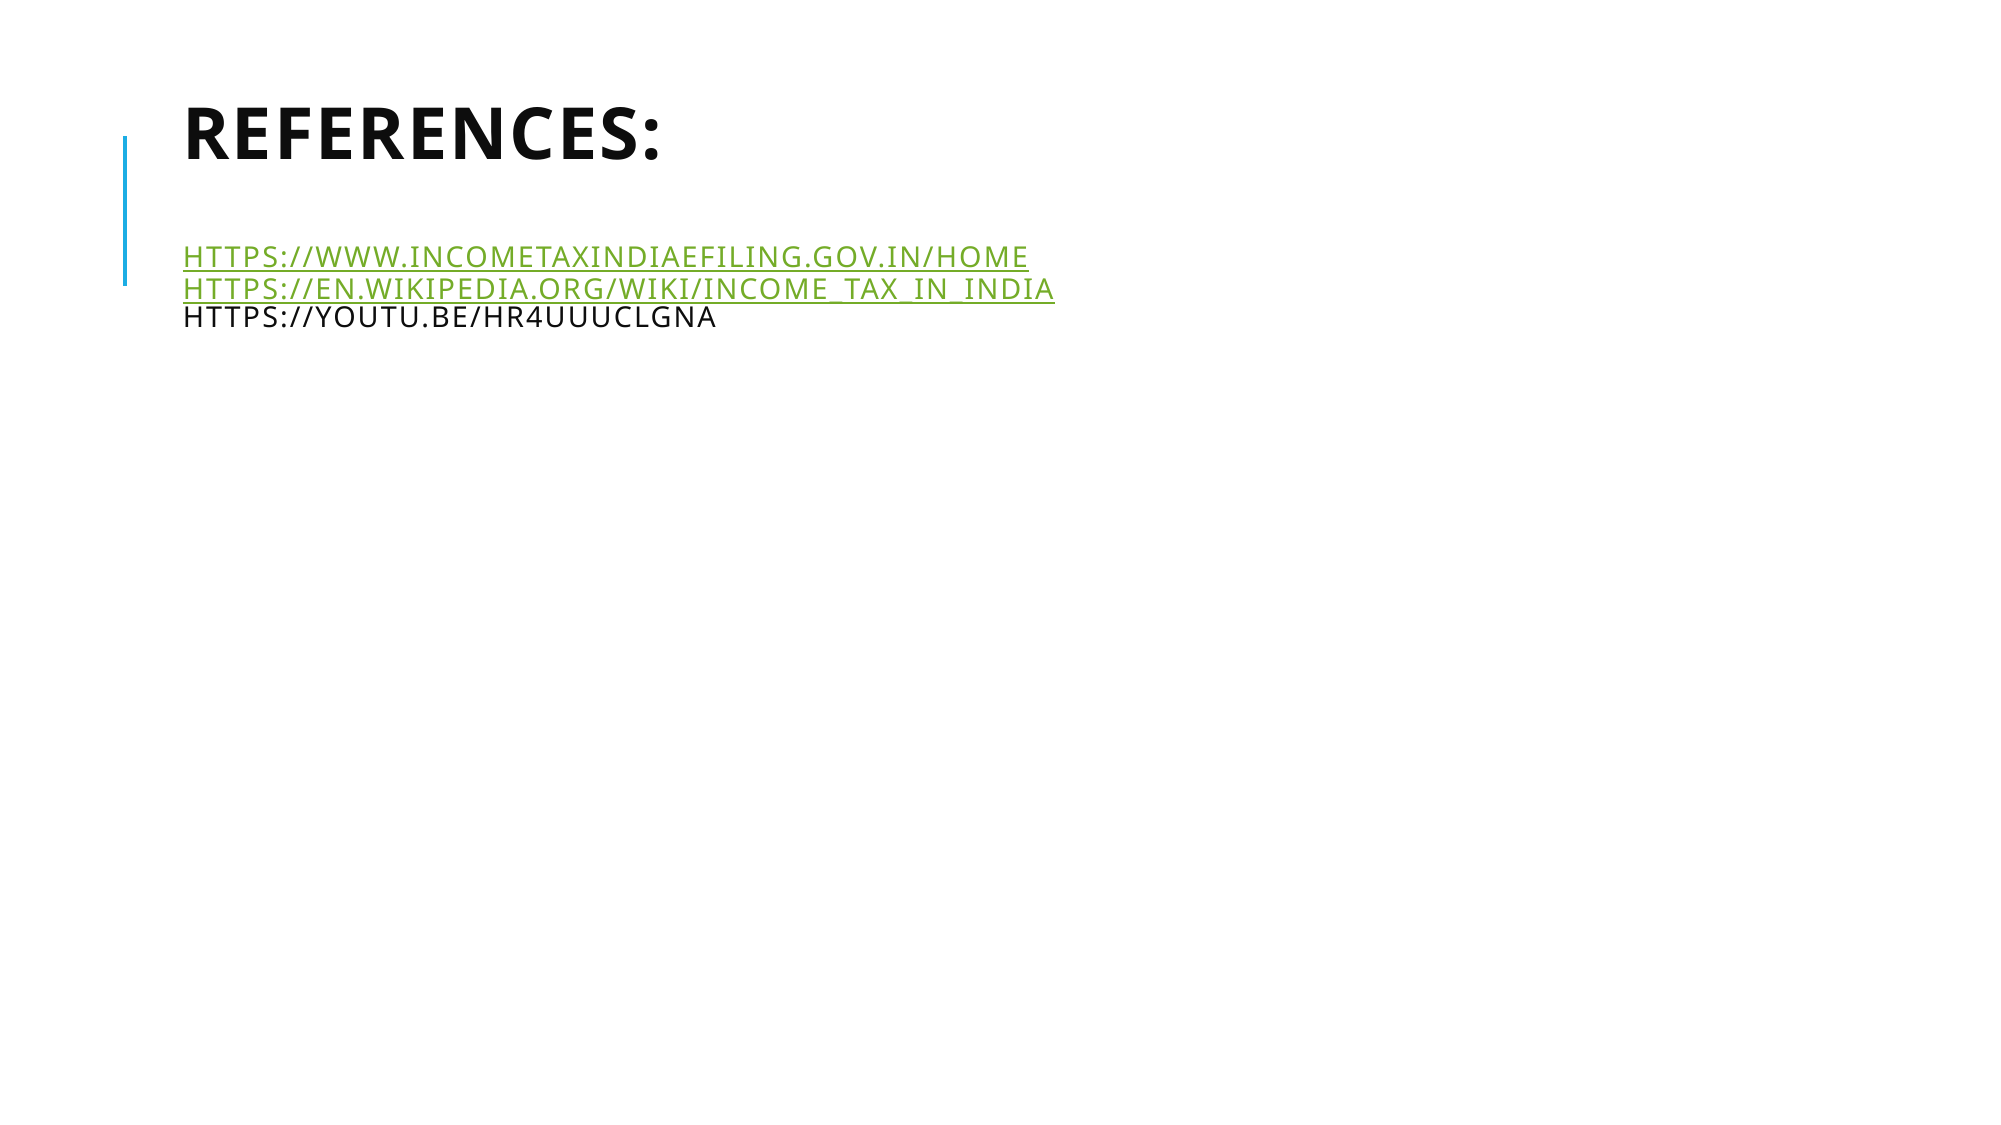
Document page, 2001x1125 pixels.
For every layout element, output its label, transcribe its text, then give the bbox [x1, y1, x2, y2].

title References: https://www.incometaxindiaefiling.gov.in/home https://en.wikipedia.org/wiki/Income_tax_in_India https://youtu.be/Hr4UuuClgnA [168, 96, 1763, 342]
